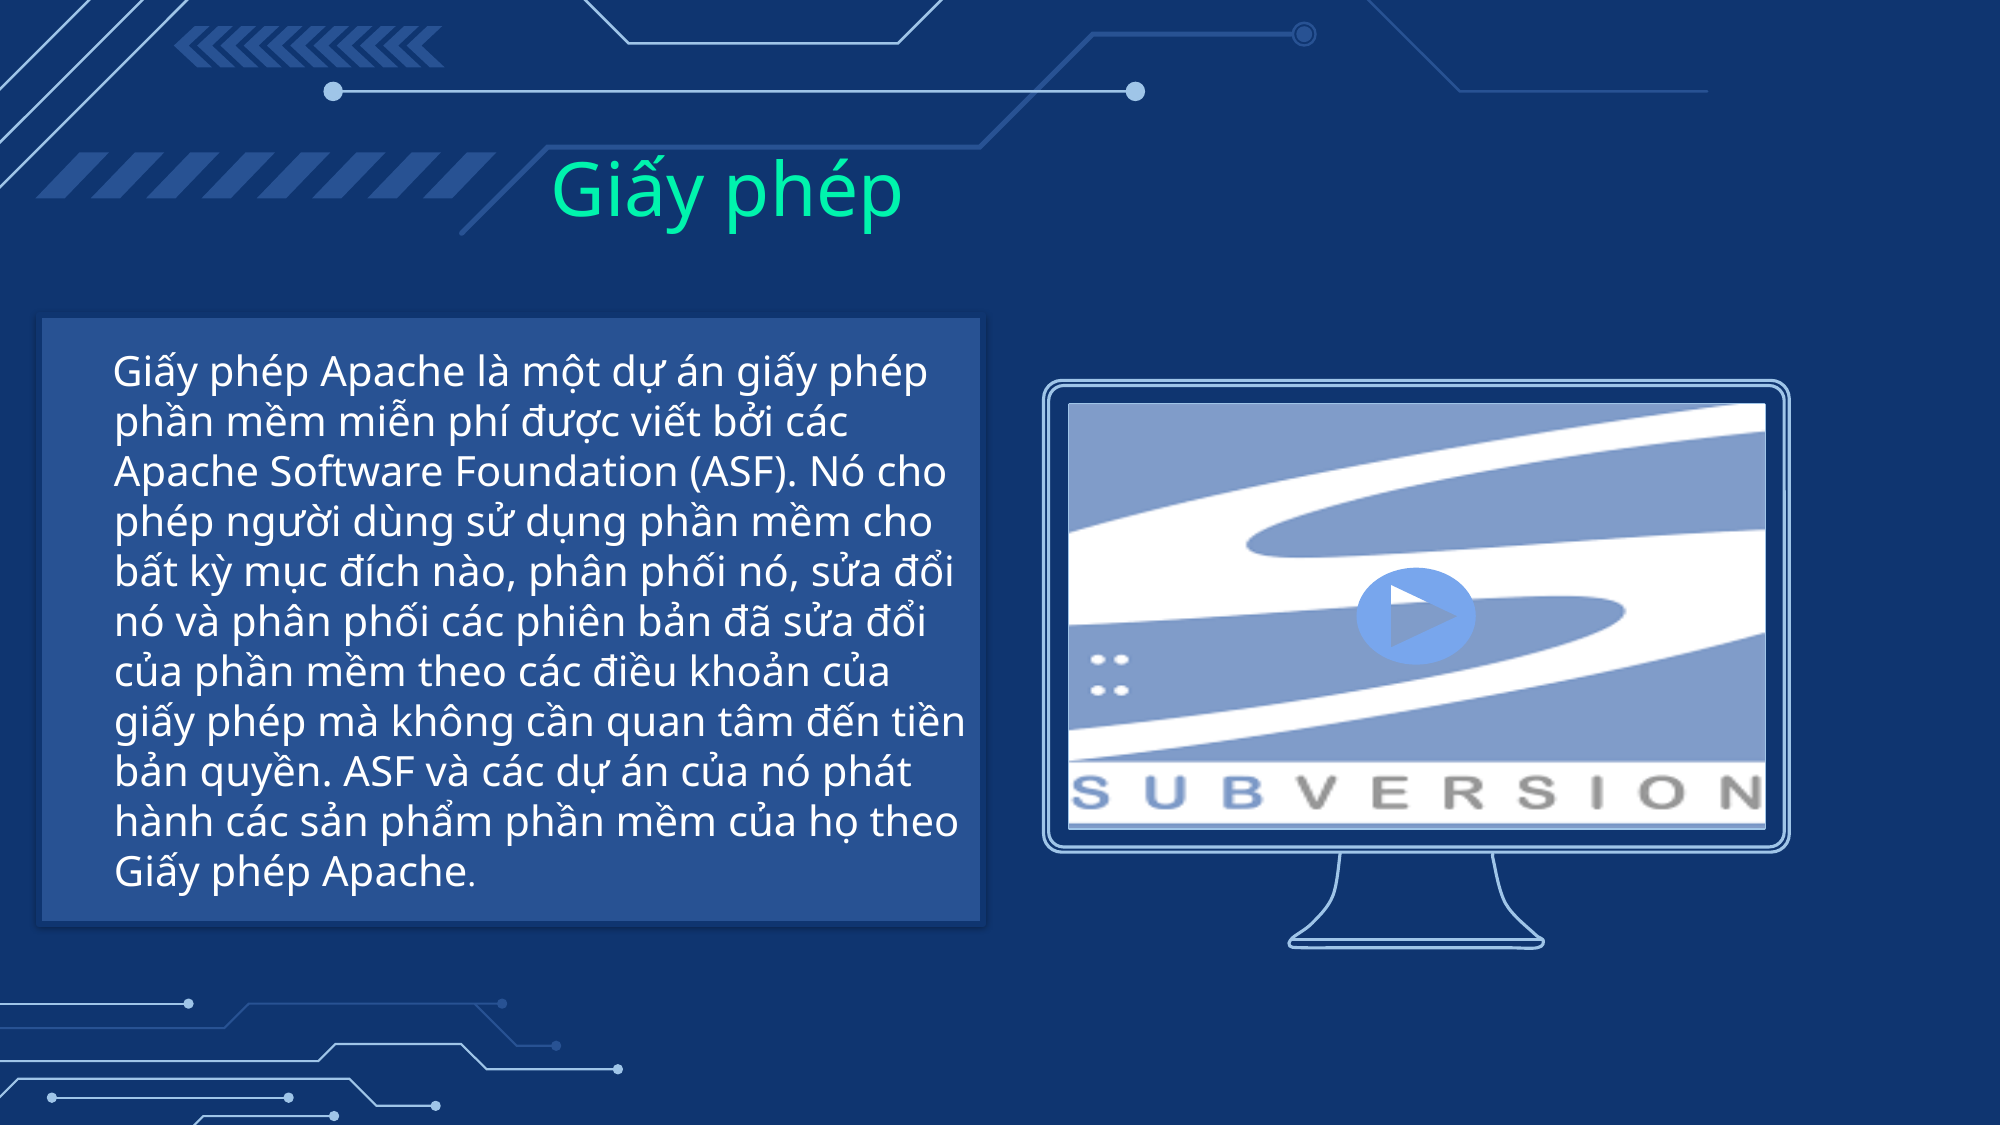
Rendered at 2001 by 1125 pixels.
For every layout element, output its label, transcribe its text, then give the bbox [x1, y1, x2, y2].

title Giấy phép [550, 130, 1262, 243]
picture [1068, 403, 1765, 829]
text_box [1043, 380, 1790, 949]
subtitle Giấy phép Apache là một dự án giấy phép phần mềm miễn phí được viết bởi các Apache Software Foundation (ASF). Nó cho phép người dùng sử dụng phần mềm cho bất kỳ mục đích nào, phân phối nó, sửa đổi nó và phân phối các phiên bản đã sửa đổi của phần mềm theo các điều khoản của giấy phép mà không cần quan tâm đến tiền bản quyền. ASF và các dự án của nó phát hành các sản phẩm phần mềm của họ theo Giấy phép Apache. [36, 312, 986, 927]
